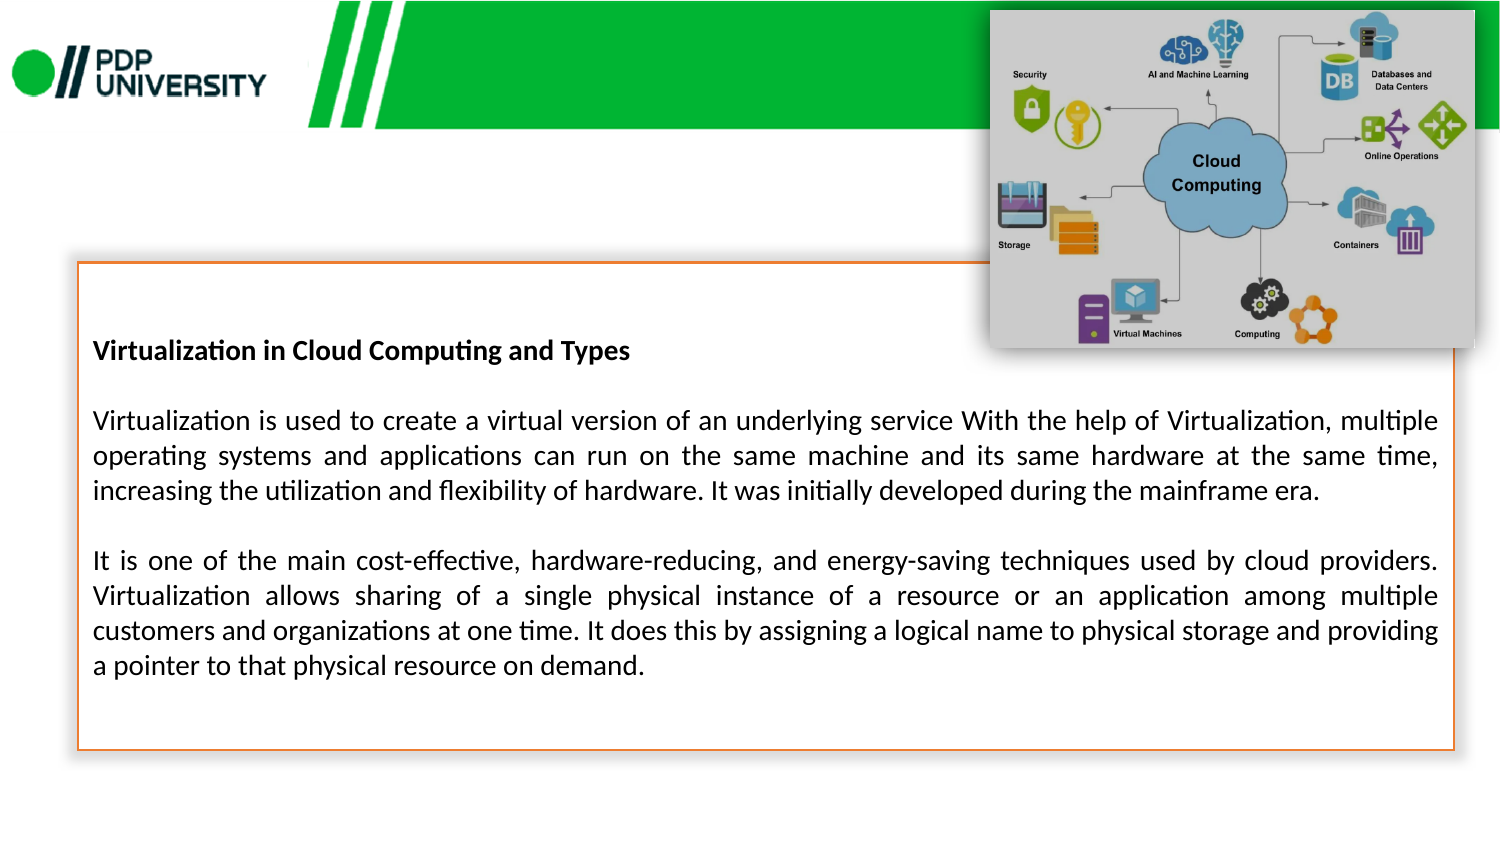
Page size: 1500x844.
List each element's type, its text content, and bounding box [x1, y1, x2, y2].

text_box Virtualization in Cloud Computing and Types Virtualization is used to create a virtual version of an underlying service With the help of Virtualization, multiple operating systems and applications can run on the same machine and its same hardware at the same time, increasing the utilization and flexibility of hardware. It was initially developed during the mainframe era. It is one of the main cost-effective, hardware-reducing, and energy-saving techniques used by cloud providers. Virtualization allows sharing of a single physical instance of a resource or an application among multiple customers and organizations at one time. It does this by assigning a logical name to physical storage and providing a pointer to that physical resource on demand. [77, 261, 1455, 751]
picture [0, 0, 1500, 348]
